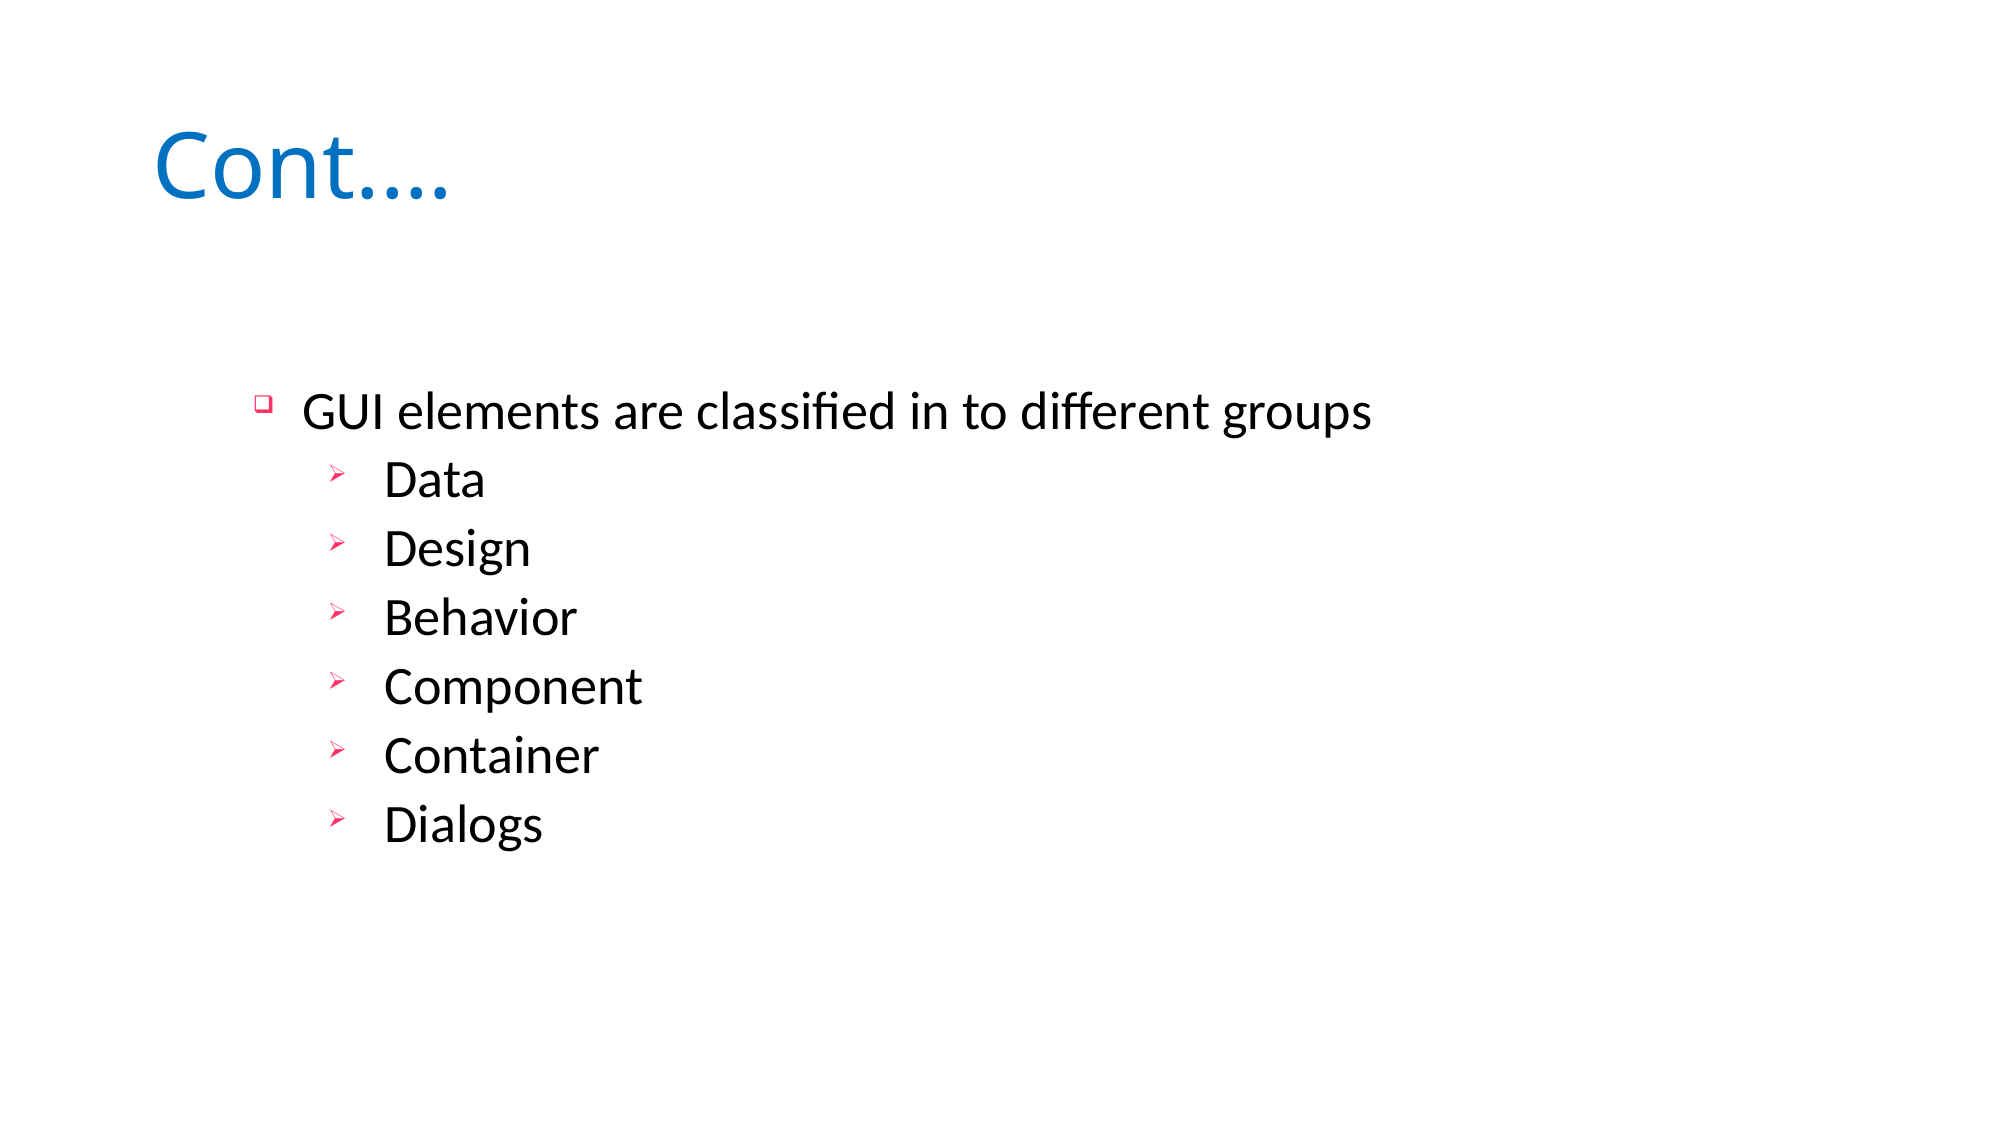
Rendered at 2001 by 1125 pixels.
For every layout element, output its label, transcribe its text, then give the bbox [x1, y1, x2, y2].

title Cont.… [137, 59, 1863, 278]
list GUI elements are classified in to different groups Data Design Behavior Component Container Dialogs [137, 299, 1863, 1014]
